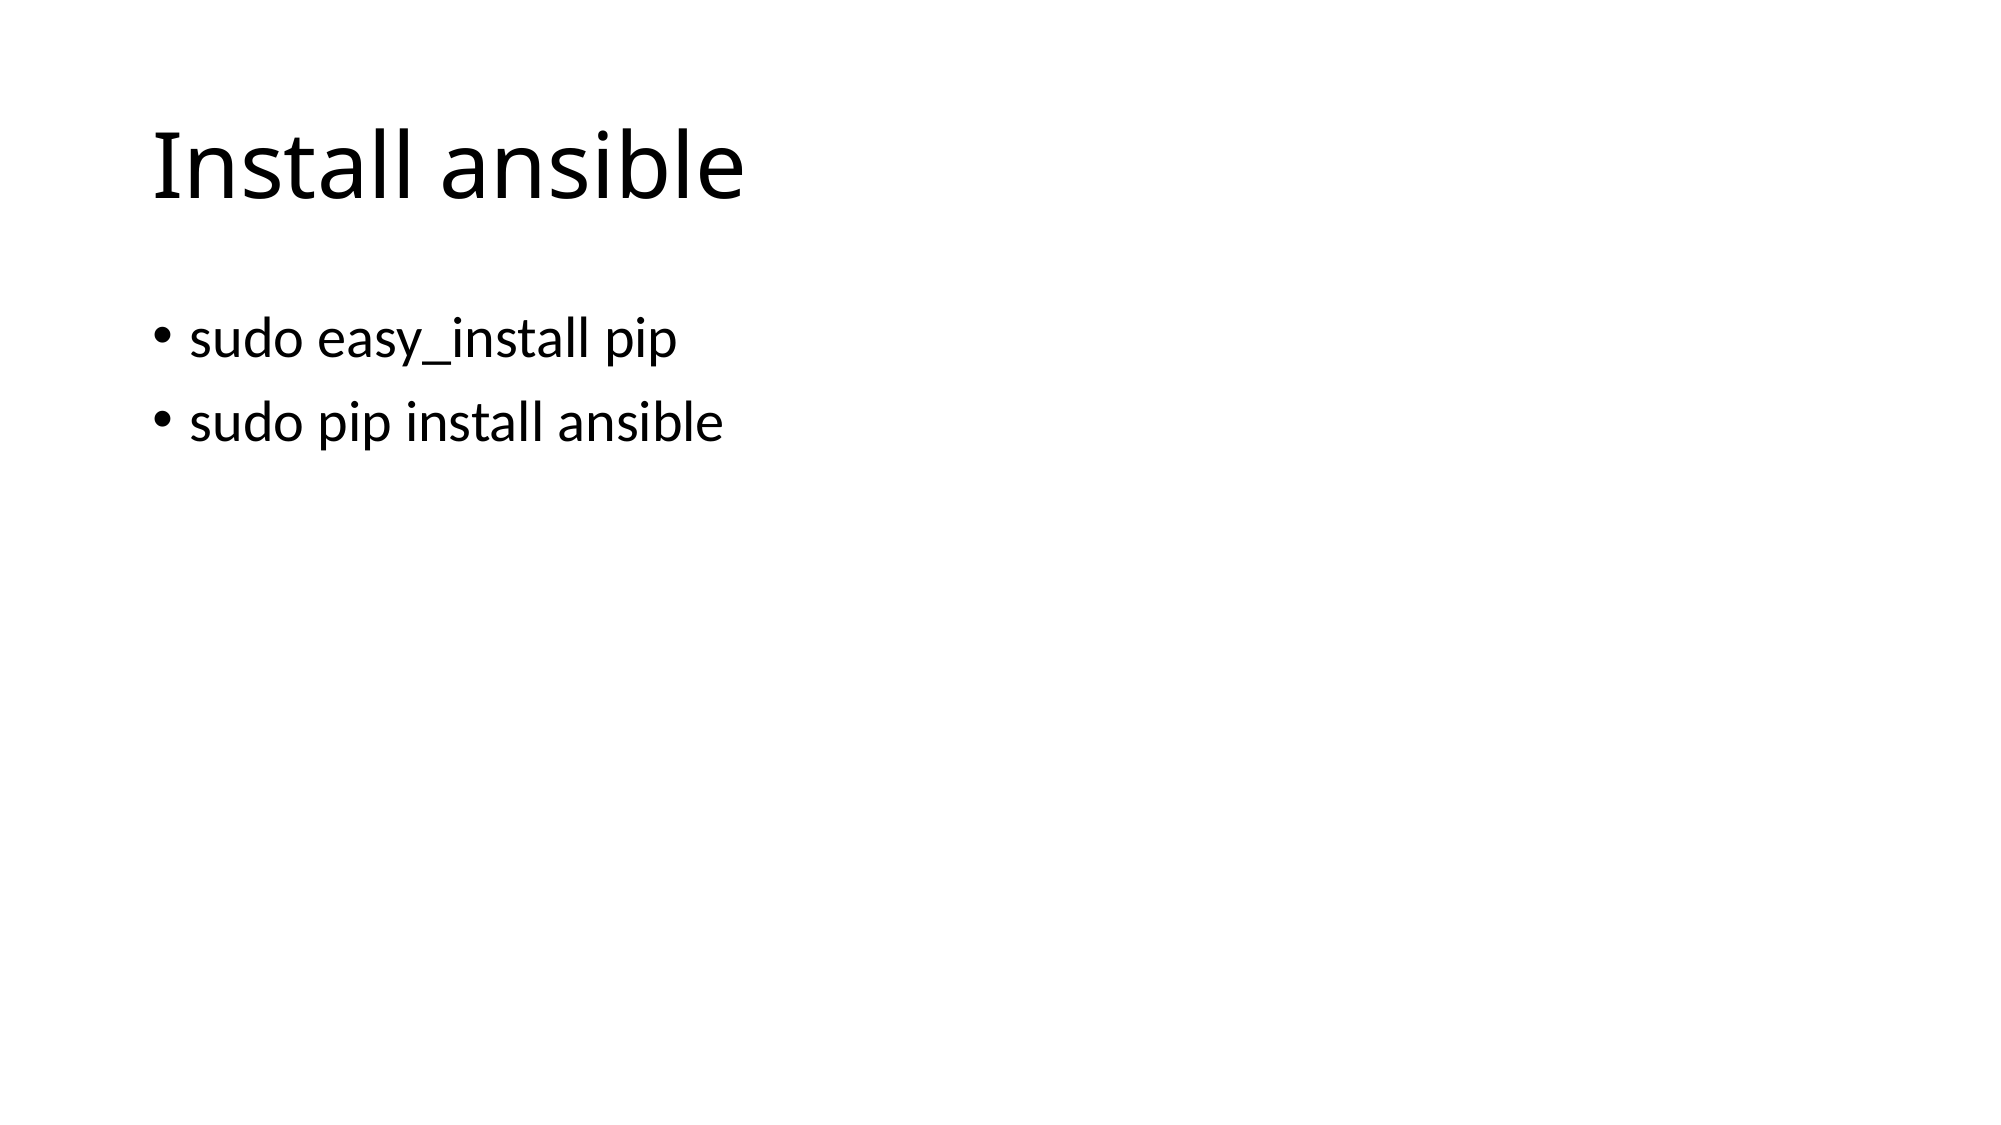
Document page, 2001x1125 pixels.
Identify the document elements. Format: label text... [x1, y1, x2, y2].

title Install ansible [137, 59, 1863, 278]
list sudo easy_install pip sudo pip install ansible [137, 299, 1863, 1014]
